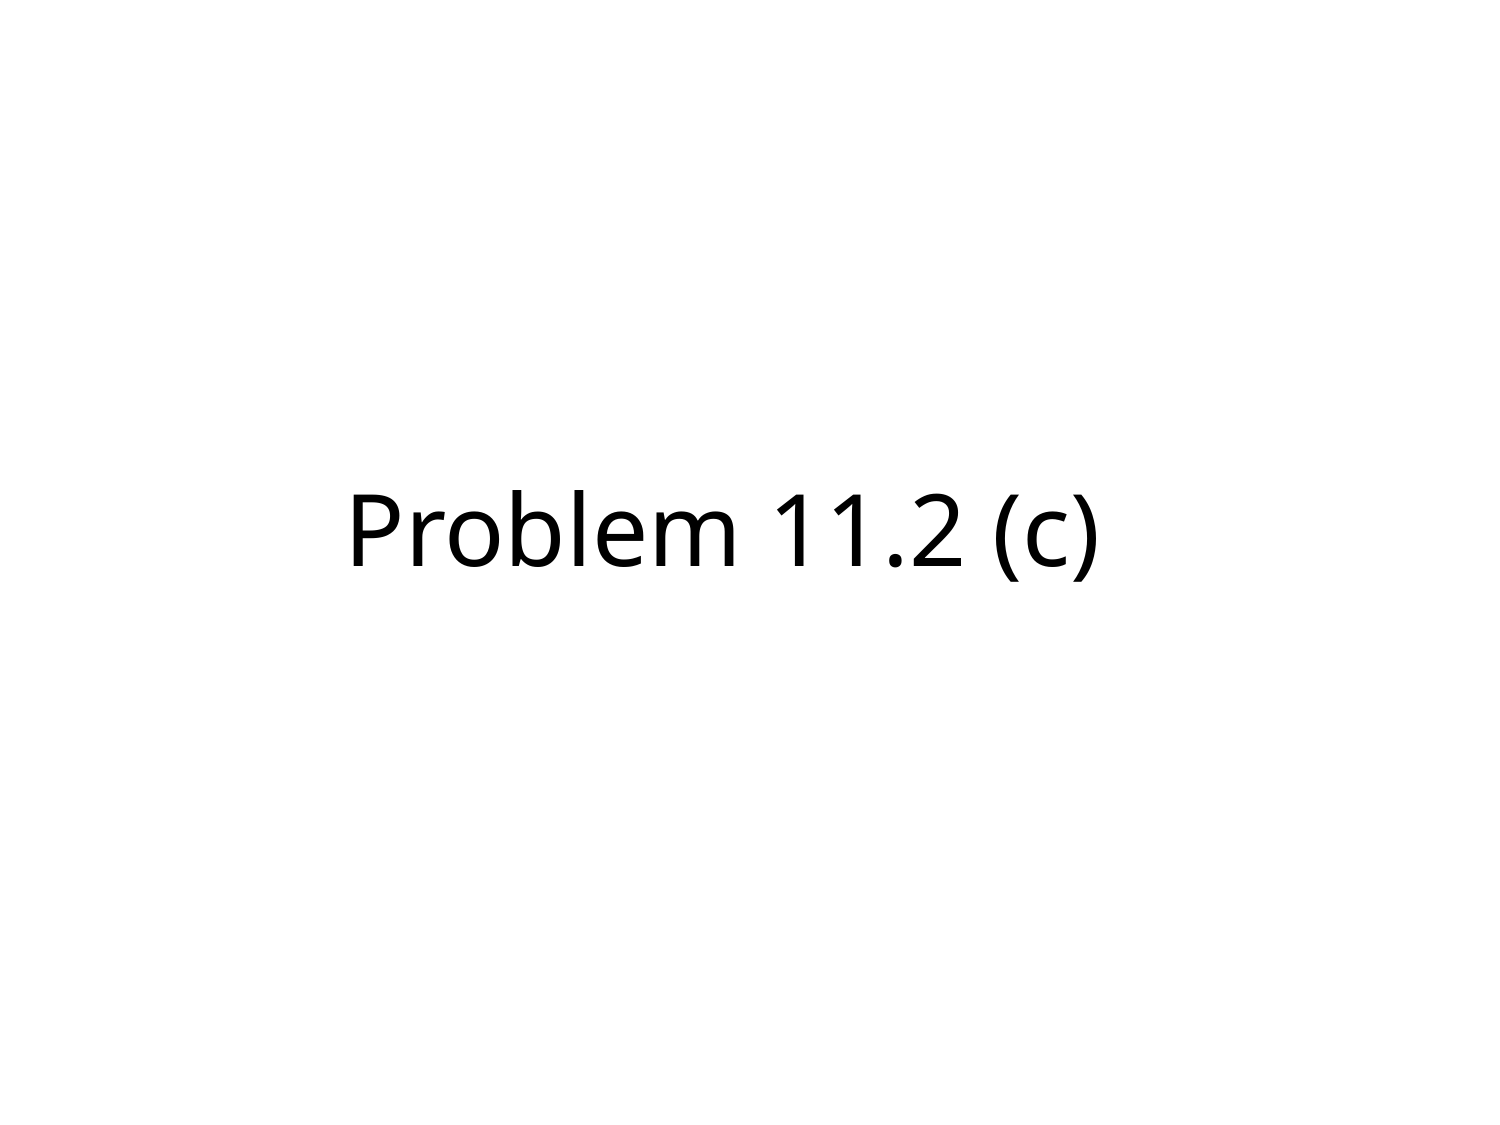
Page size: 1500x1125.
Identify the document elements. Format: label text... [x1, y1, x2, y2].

text_box Problem 11.2 (c) [329, 434, 1200, 595]
